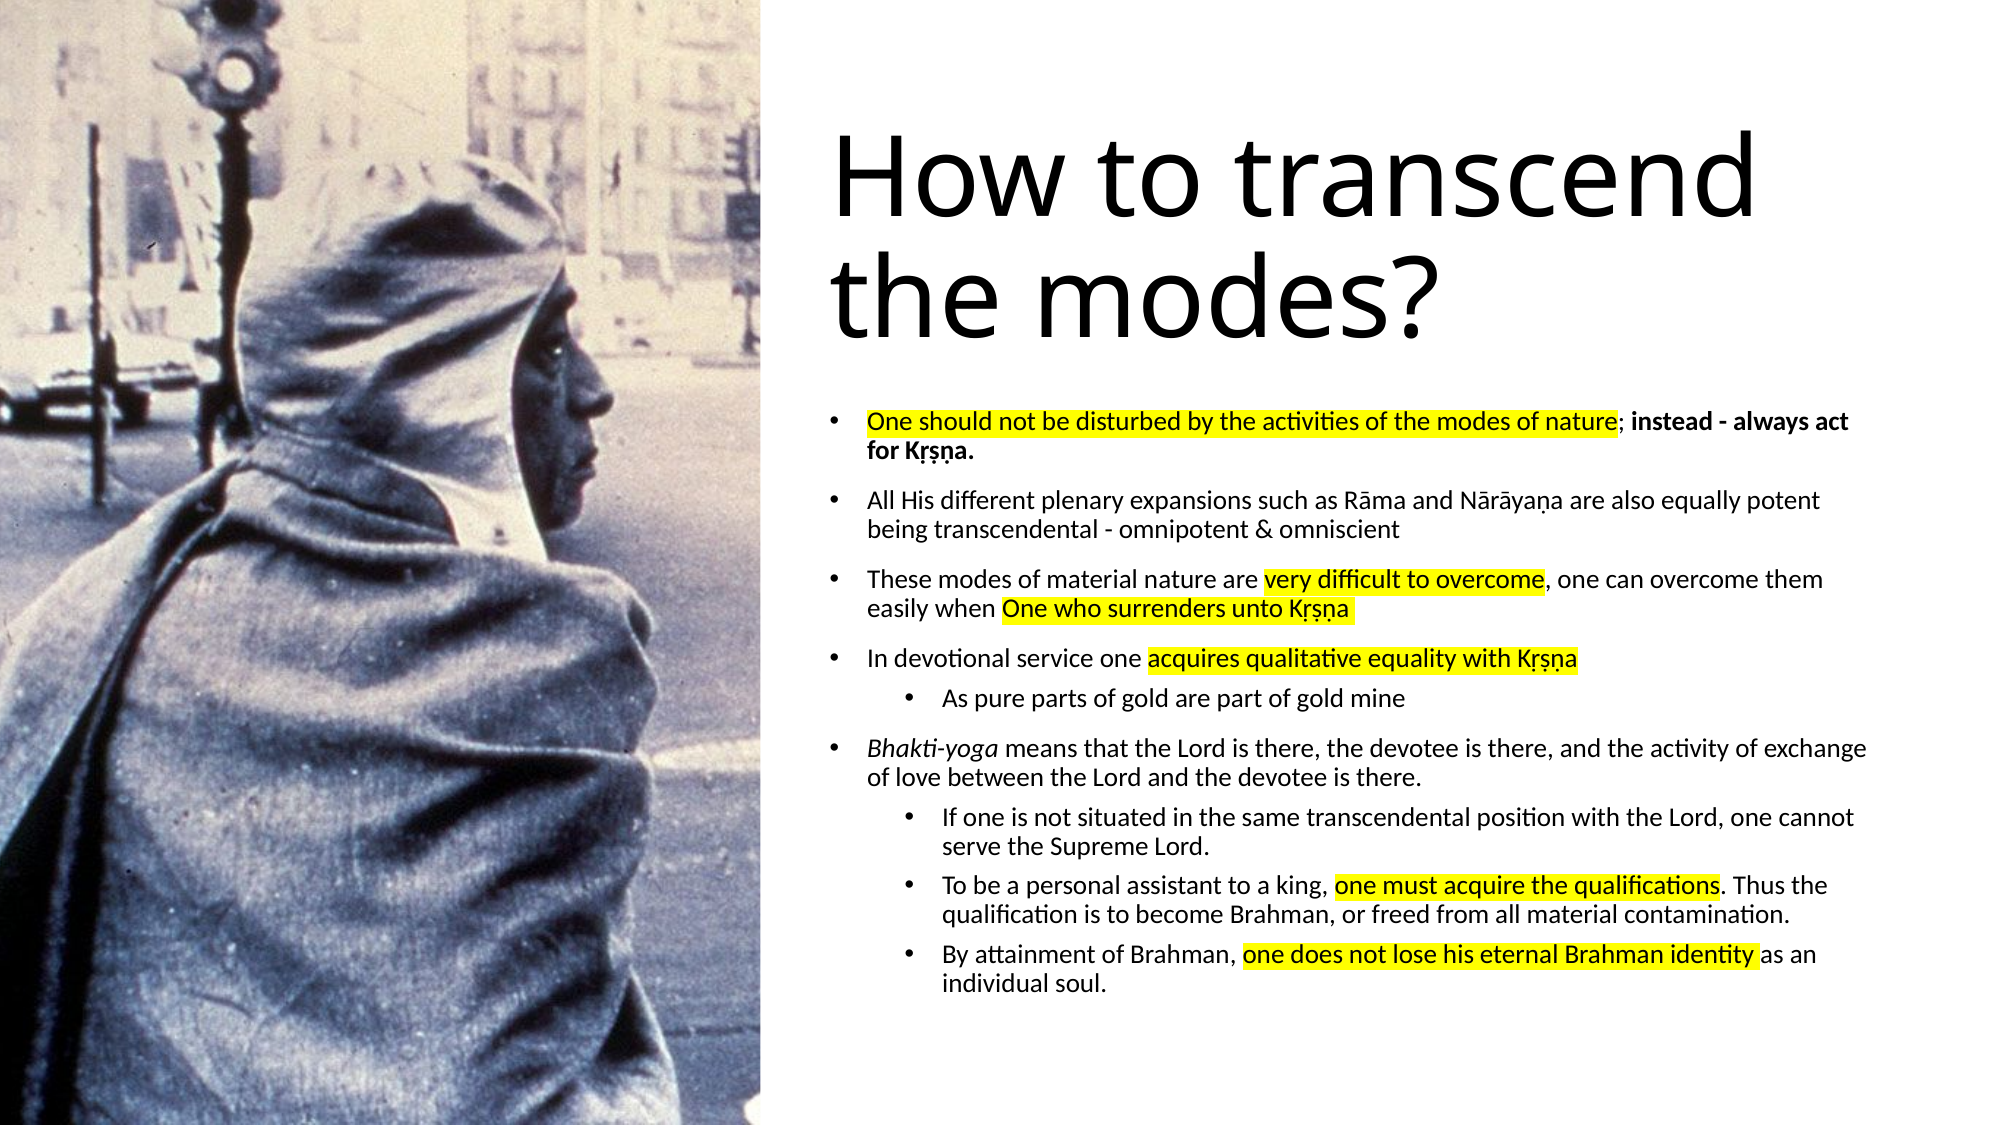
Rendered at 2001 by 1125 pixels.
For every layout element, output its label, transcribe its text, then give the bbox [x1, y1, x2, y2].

list One should not be disturbed by the activities of the modes of nature; instead - always act for Kṛṣṇa. All His different plenary expansions such as Rāma and Nārāyaṇa are also equally potent being transcendental - omnipotent & omniscient These modes of material nature are very difficult to overcome, one can overcome them easily when One who surrenders unto Kṛṣṇa In devotional service one acquires qualitative equality with Kṛṣṇa As pure parts of gold are part of gold mine Bhakti-yoga means that the Lord is there, the devotee is there, and the activity of exchange of love between the Lord and the devotee is there. If one is not situated in the same transcendental position with the Lord, one cannot serve the Supreme Lord. To be a personal assistant to a king, one must acquire the qualifications. Thus the qualification is to become Brahman, or freed from all material contamination. By attainment of Brahman, one does not lose his eternal Brahman identity as an individual soul. [814, 399, 1895, 1021]
title How to transcend the modes? [814, 103, 1895, 379]
picture [0, 0, 761, 1125]
